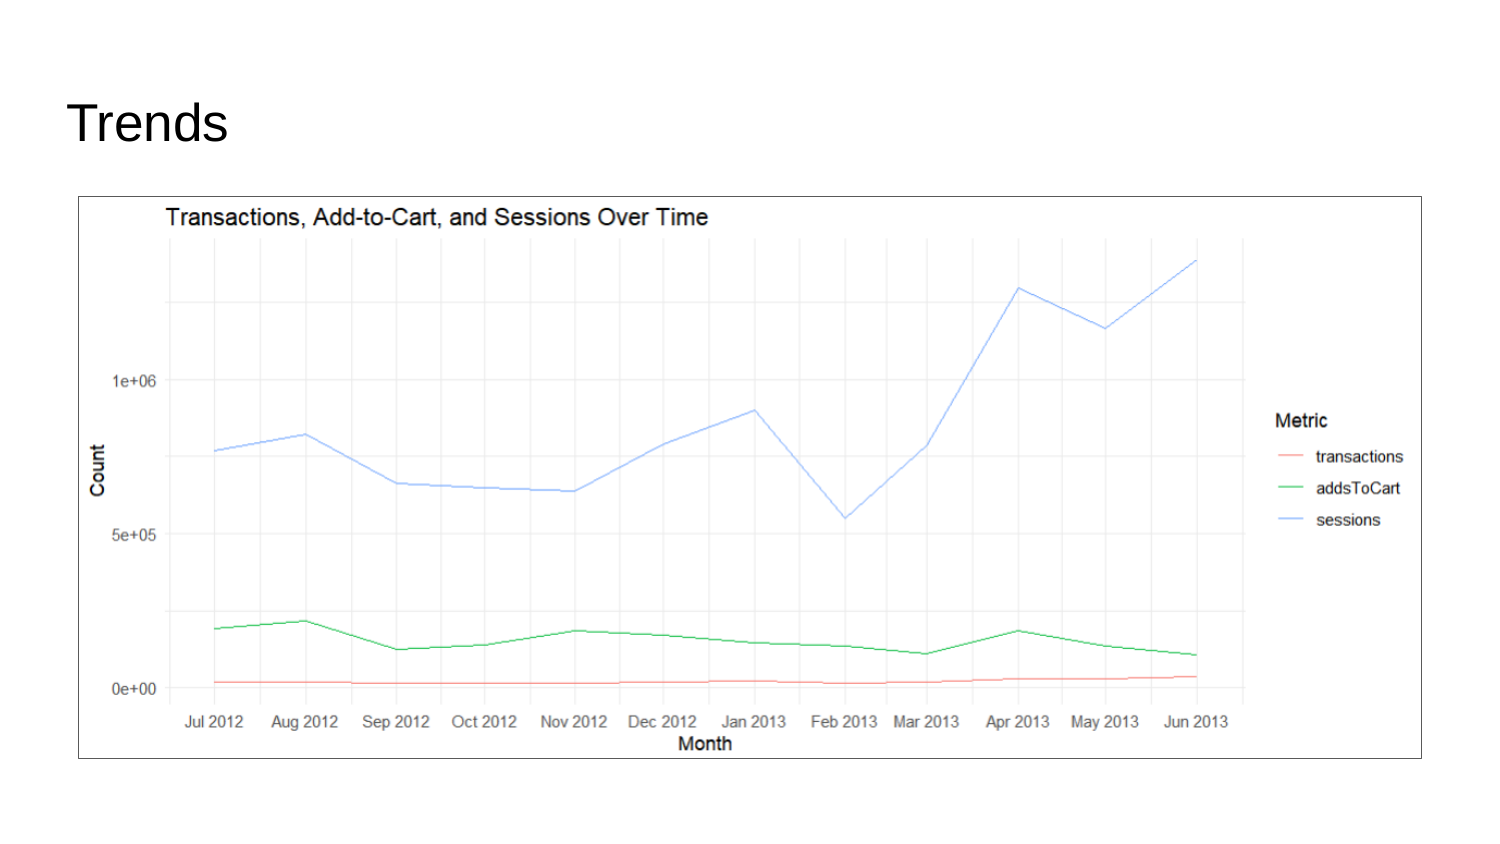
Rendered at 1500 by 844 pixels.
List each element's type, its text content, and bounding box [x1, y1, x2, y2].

title Trends [51, 72, 1449, 167]
picture [78, 197, 1422, 759]
